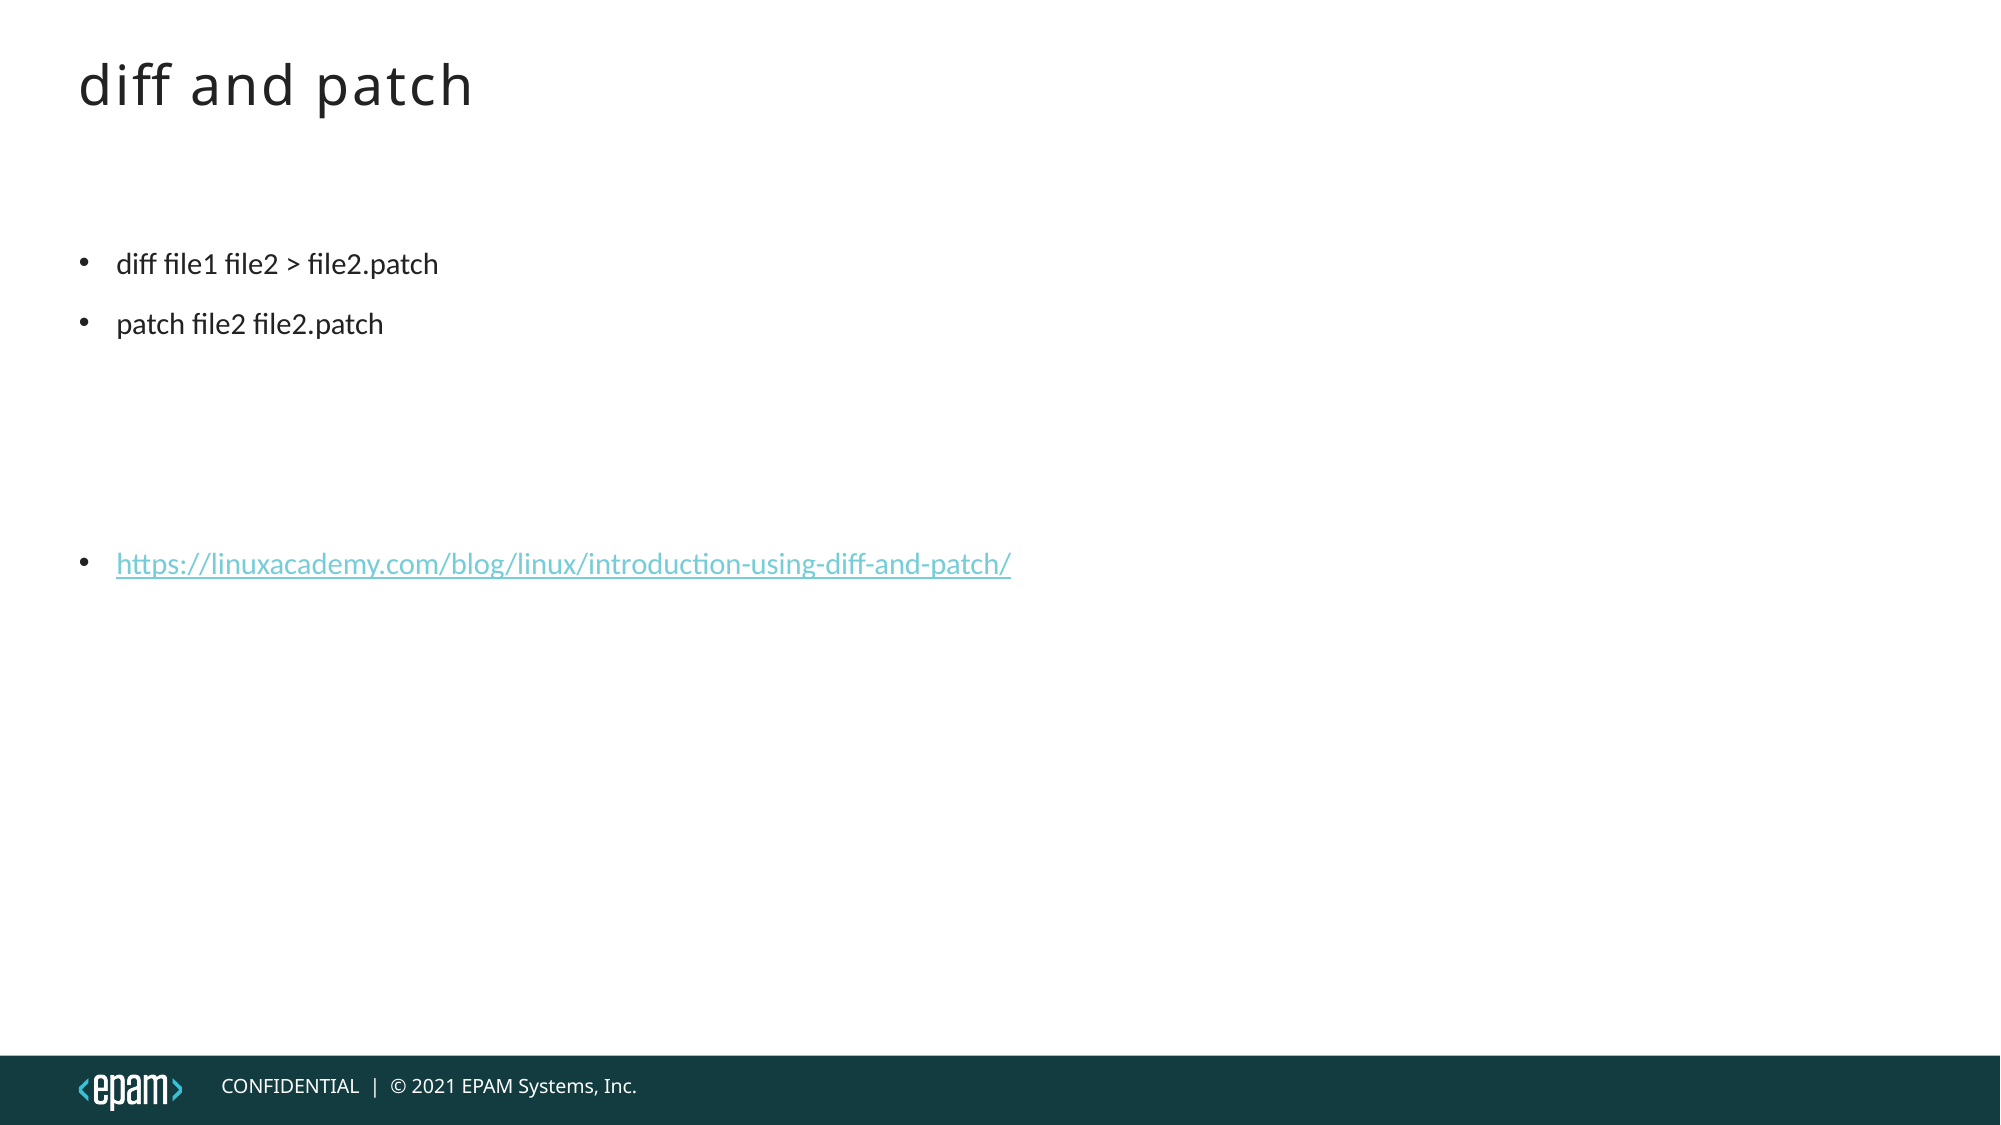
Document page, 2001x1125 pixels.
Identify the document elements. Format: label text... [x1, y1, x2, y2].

list diff file1 file2 > file2.patch patch file2 file2.patch https://linuxacademy.com/blog/linux/introduction-using-diff-and-patch/ [78, 236, 1922, 980]
title diff and patch [78, 50, 1922, 116]
